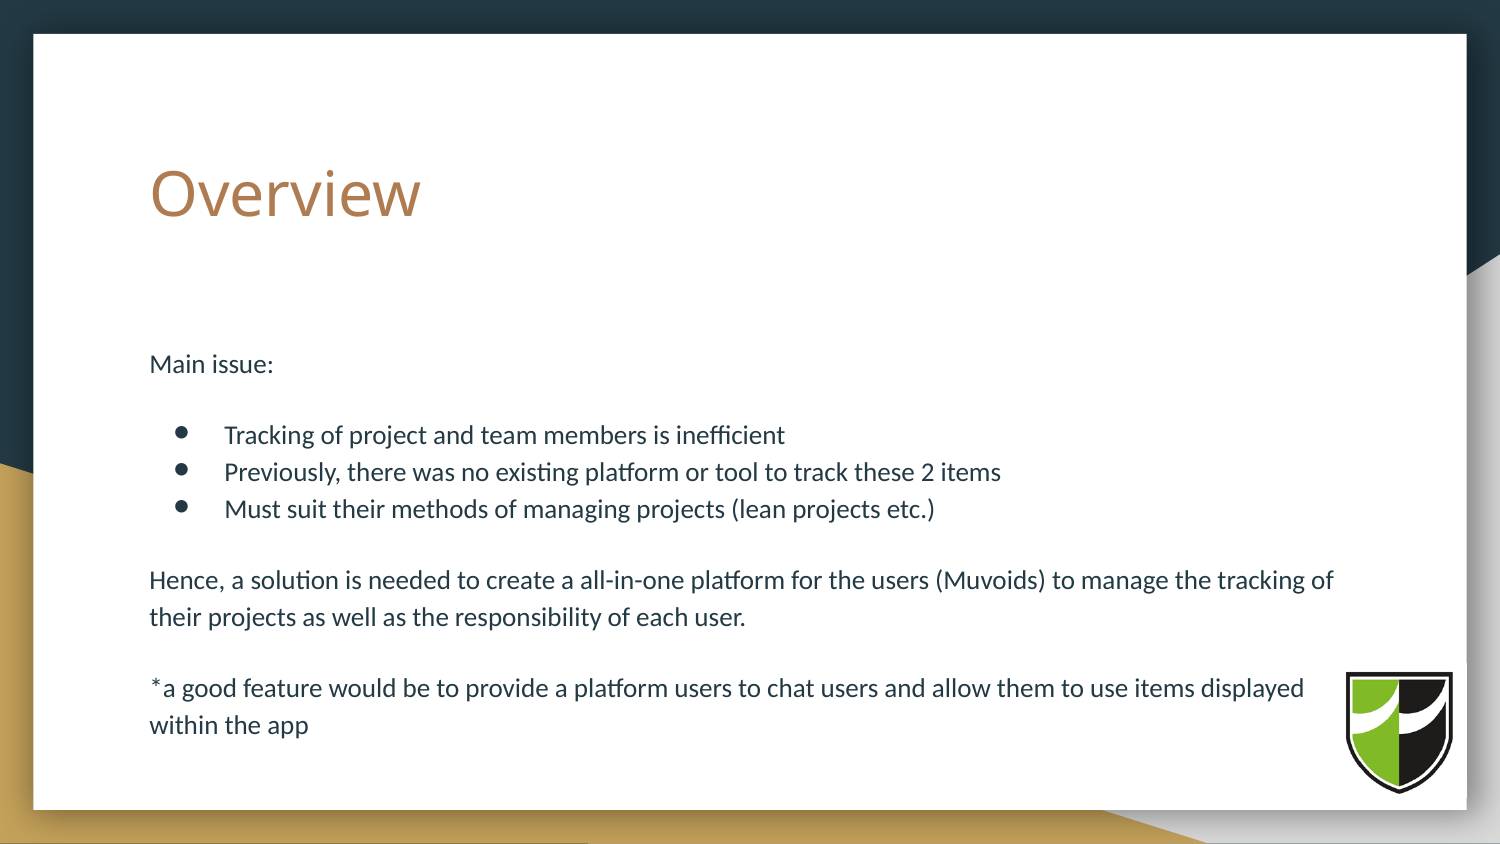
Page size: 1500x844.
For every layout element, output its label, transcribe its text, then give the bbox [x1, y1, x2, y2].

title Overview [134, 138, 1366, 296]
picture [1331, 662, 1467, 798]
list Main issue: Tracking of project and team members is inefficient Previously, there was no existing platform or tool to track these 2 items Must suit their methods of managing projects (lean projects etc.) Hence, a solution is needed to create a all-in-one platform for the users (Muvoids) to manage the tracking of their projects as well as the responsibility of each user. *a good feature would be to provide a platform users to chat users and allow them to use items displayed within the app [134, 326, 1366, 729]
